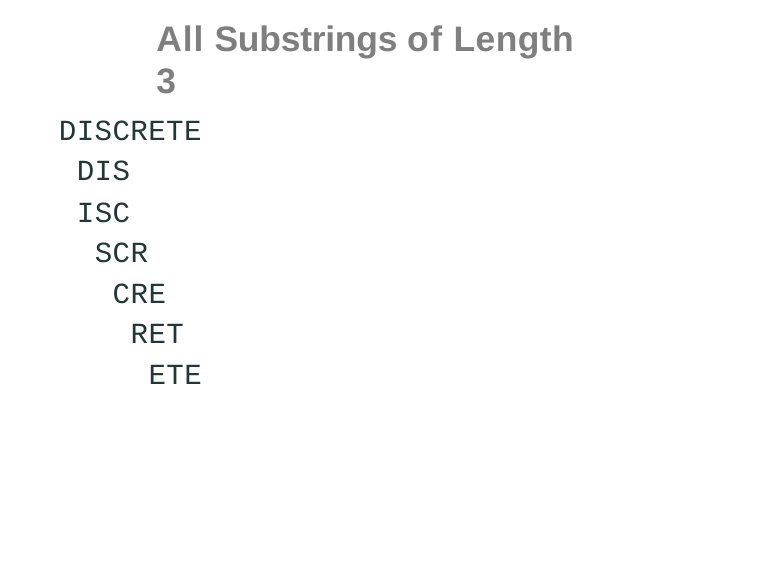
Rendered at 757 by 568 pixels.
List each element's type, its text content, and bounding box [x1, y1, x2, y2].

text_box All Substrings of Length 3 [154, 13, 602, 101]
text_box ISC SCR CRE RET ETE [74, 185, 205, 391]
title DISCRETE DIS [56, 104, 205, 202]
